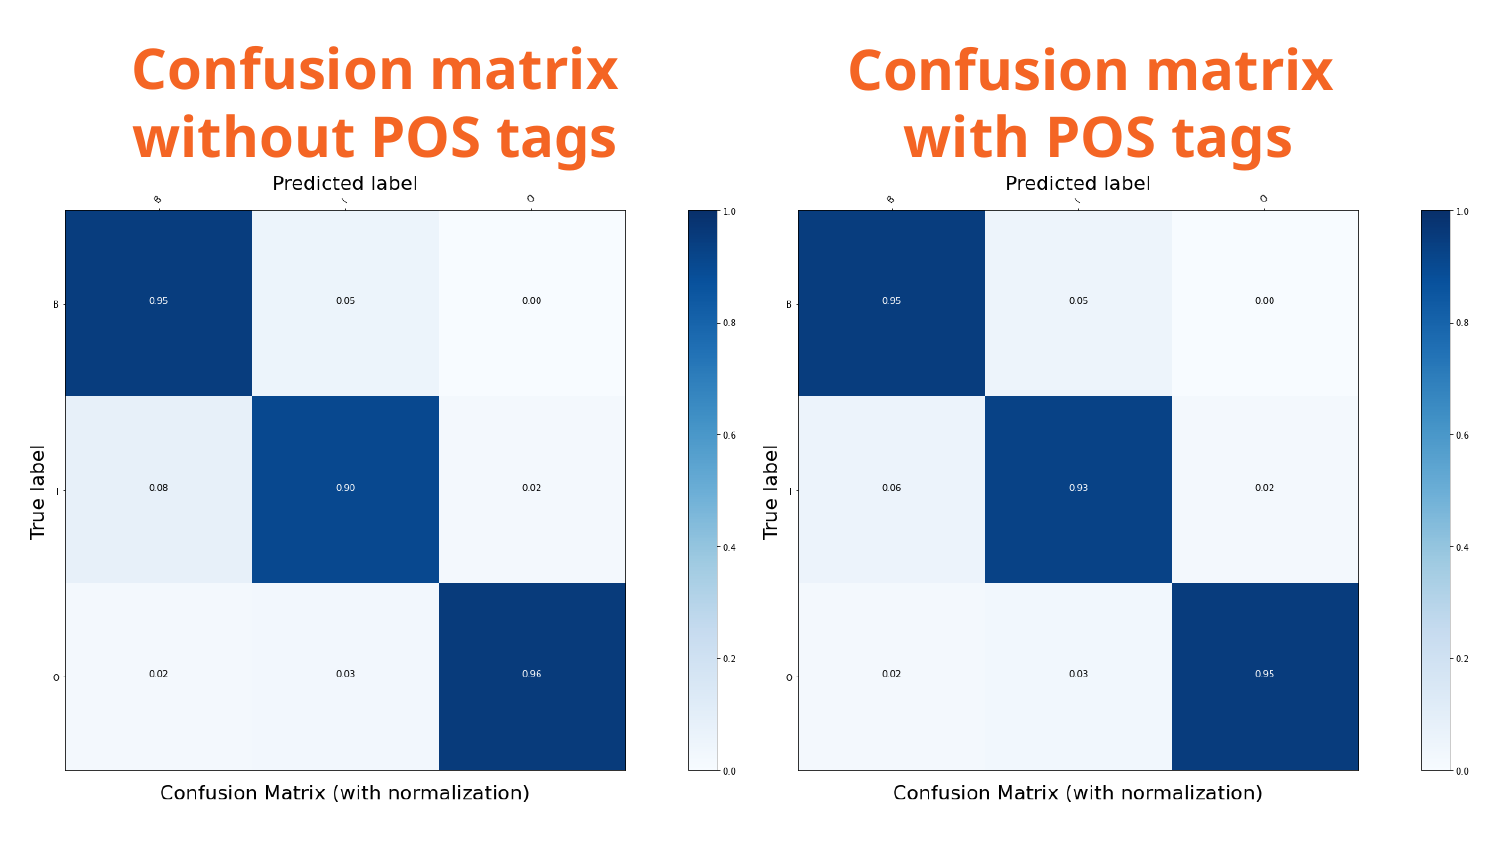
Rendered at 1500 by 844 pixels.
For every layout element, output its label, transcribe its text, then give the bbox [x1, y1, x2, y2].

picture [24, 169, 743, 808]
picture [757, 169, 1476, 808]
title Confusion matrix without POS tags [63, 18, 687, 145]
title Confusion matrix with POS tags [779, 18, 1403, 145]
